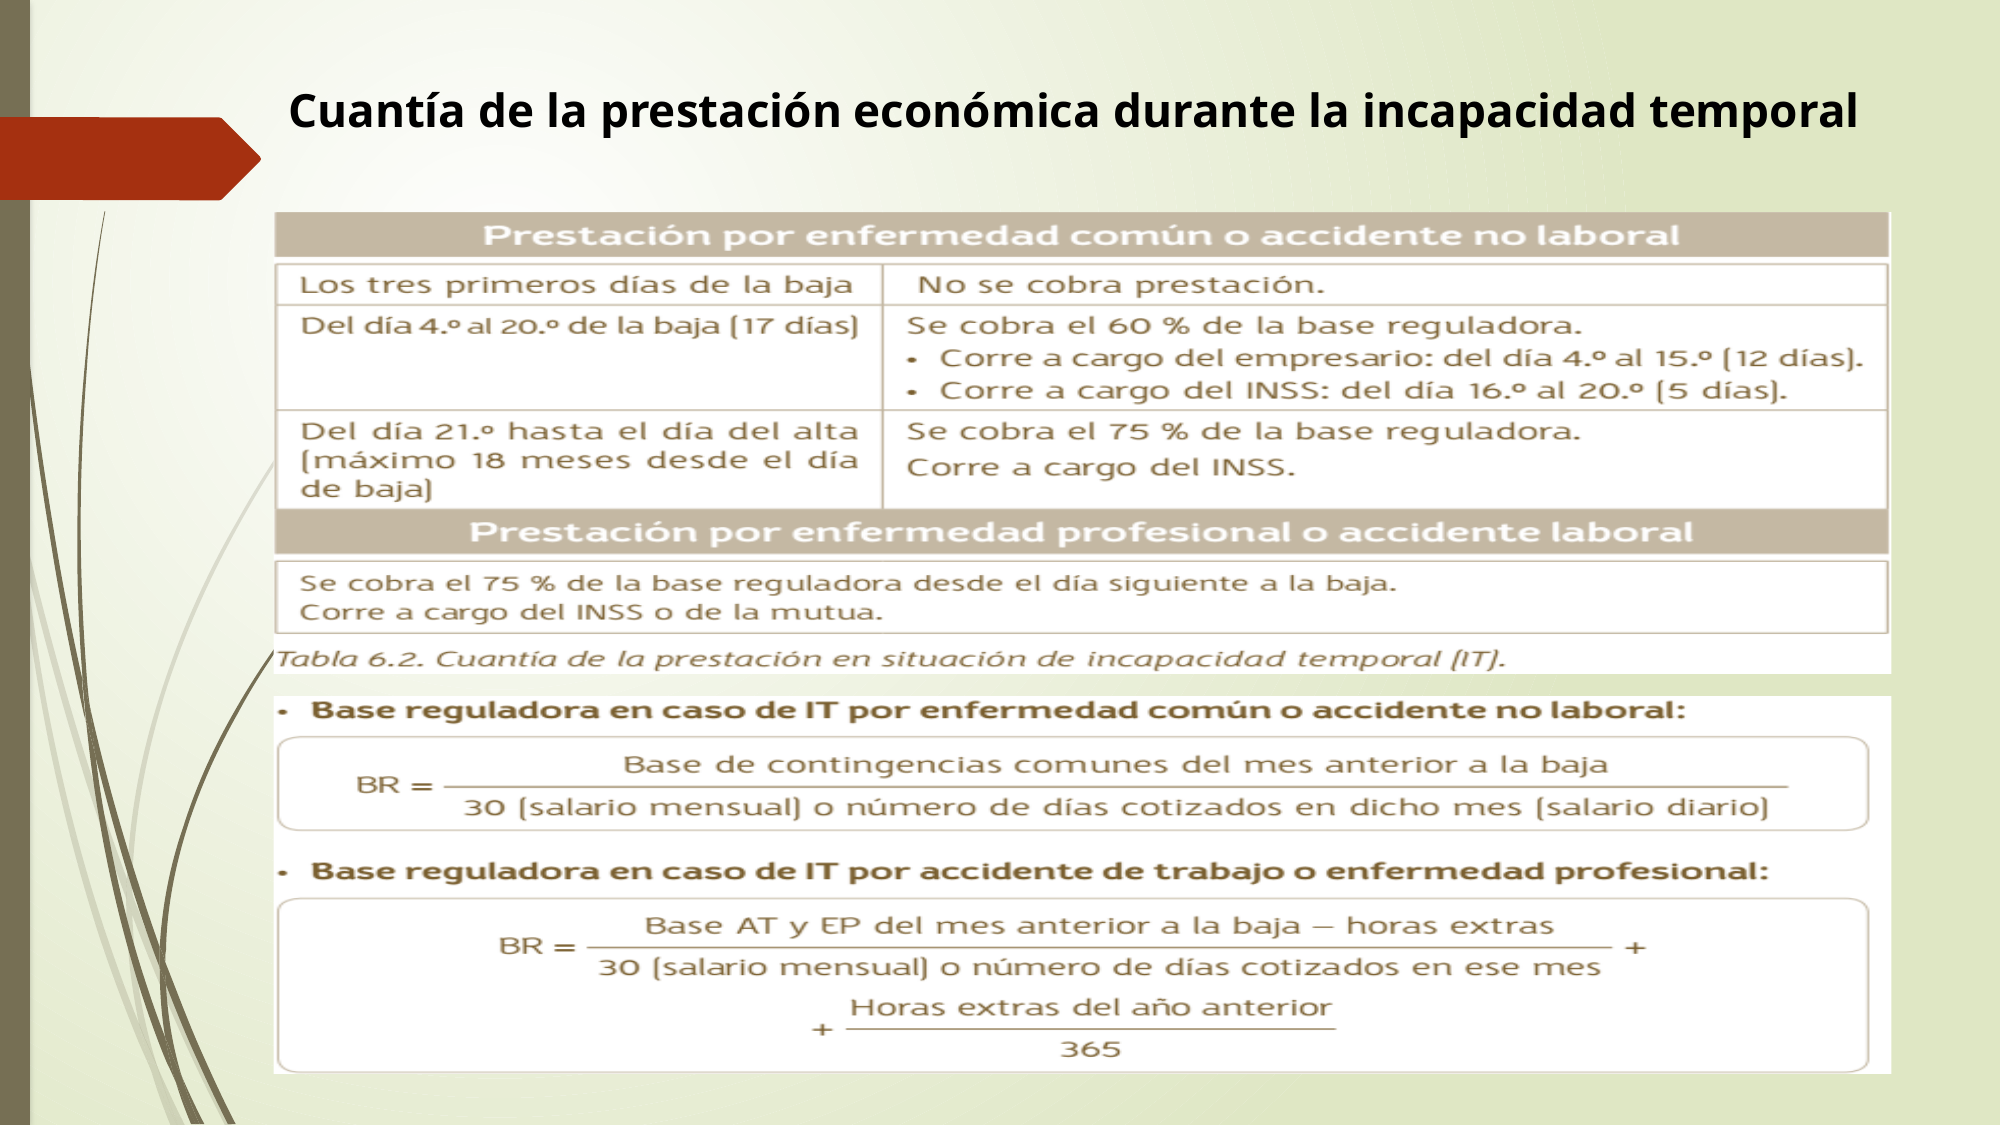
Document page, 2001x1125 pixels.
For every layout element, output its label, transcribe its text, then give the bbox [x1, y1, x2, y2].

text_box Cuantía de la prestación económica durante la incapacidad temporal [273, 74, 1919, 145]
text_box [273, 211, 1892, 1074]
